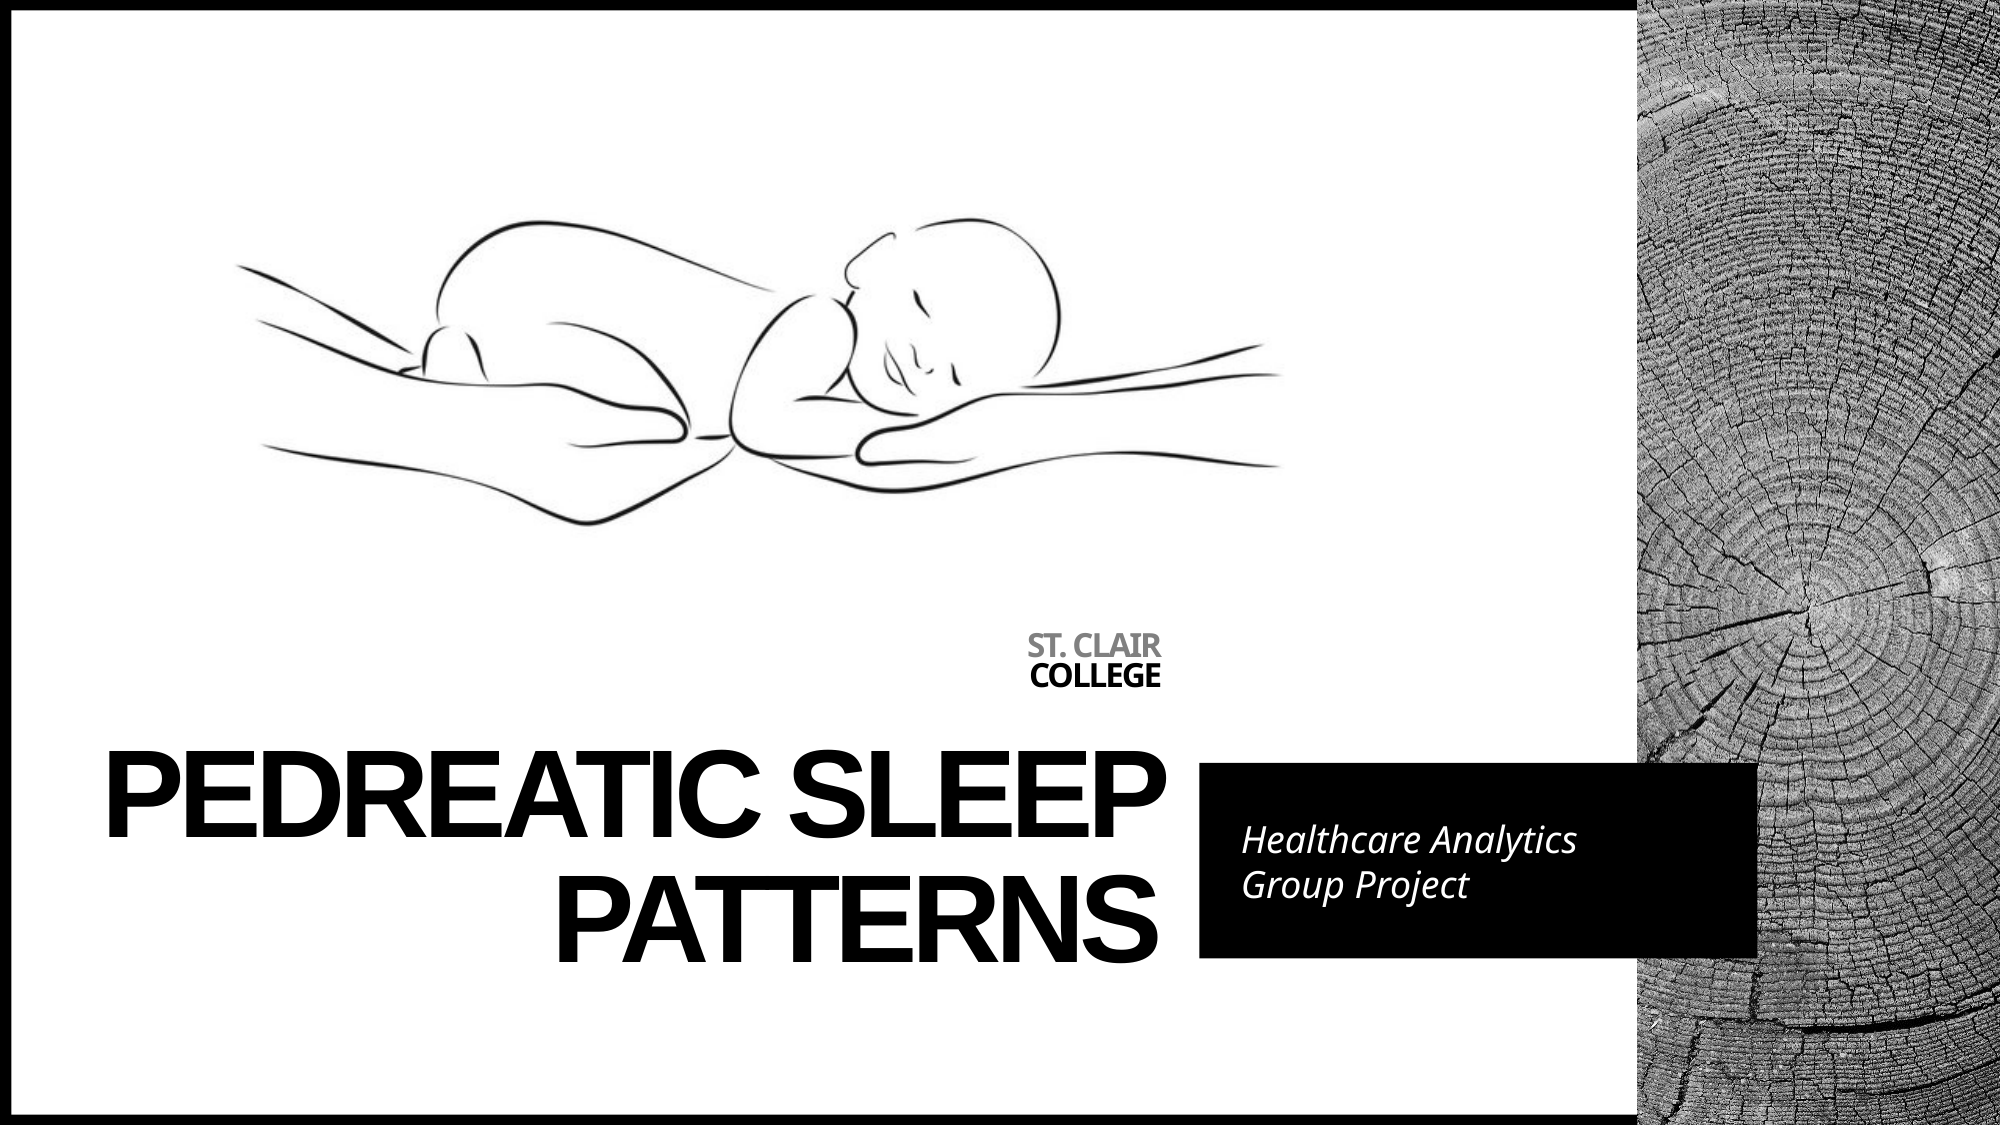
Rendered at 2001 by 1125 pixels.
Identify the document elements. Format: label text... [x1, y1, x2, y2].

picture [196, 100, 1322, 663]
subtitle Healthcare Analytics Group Project [1199, 762, 1637, 959]
title PEDREATIC SLEEP PATTERNS [47, 595, 1163, 988]
picture [1637, 0, 2000, 1125]
